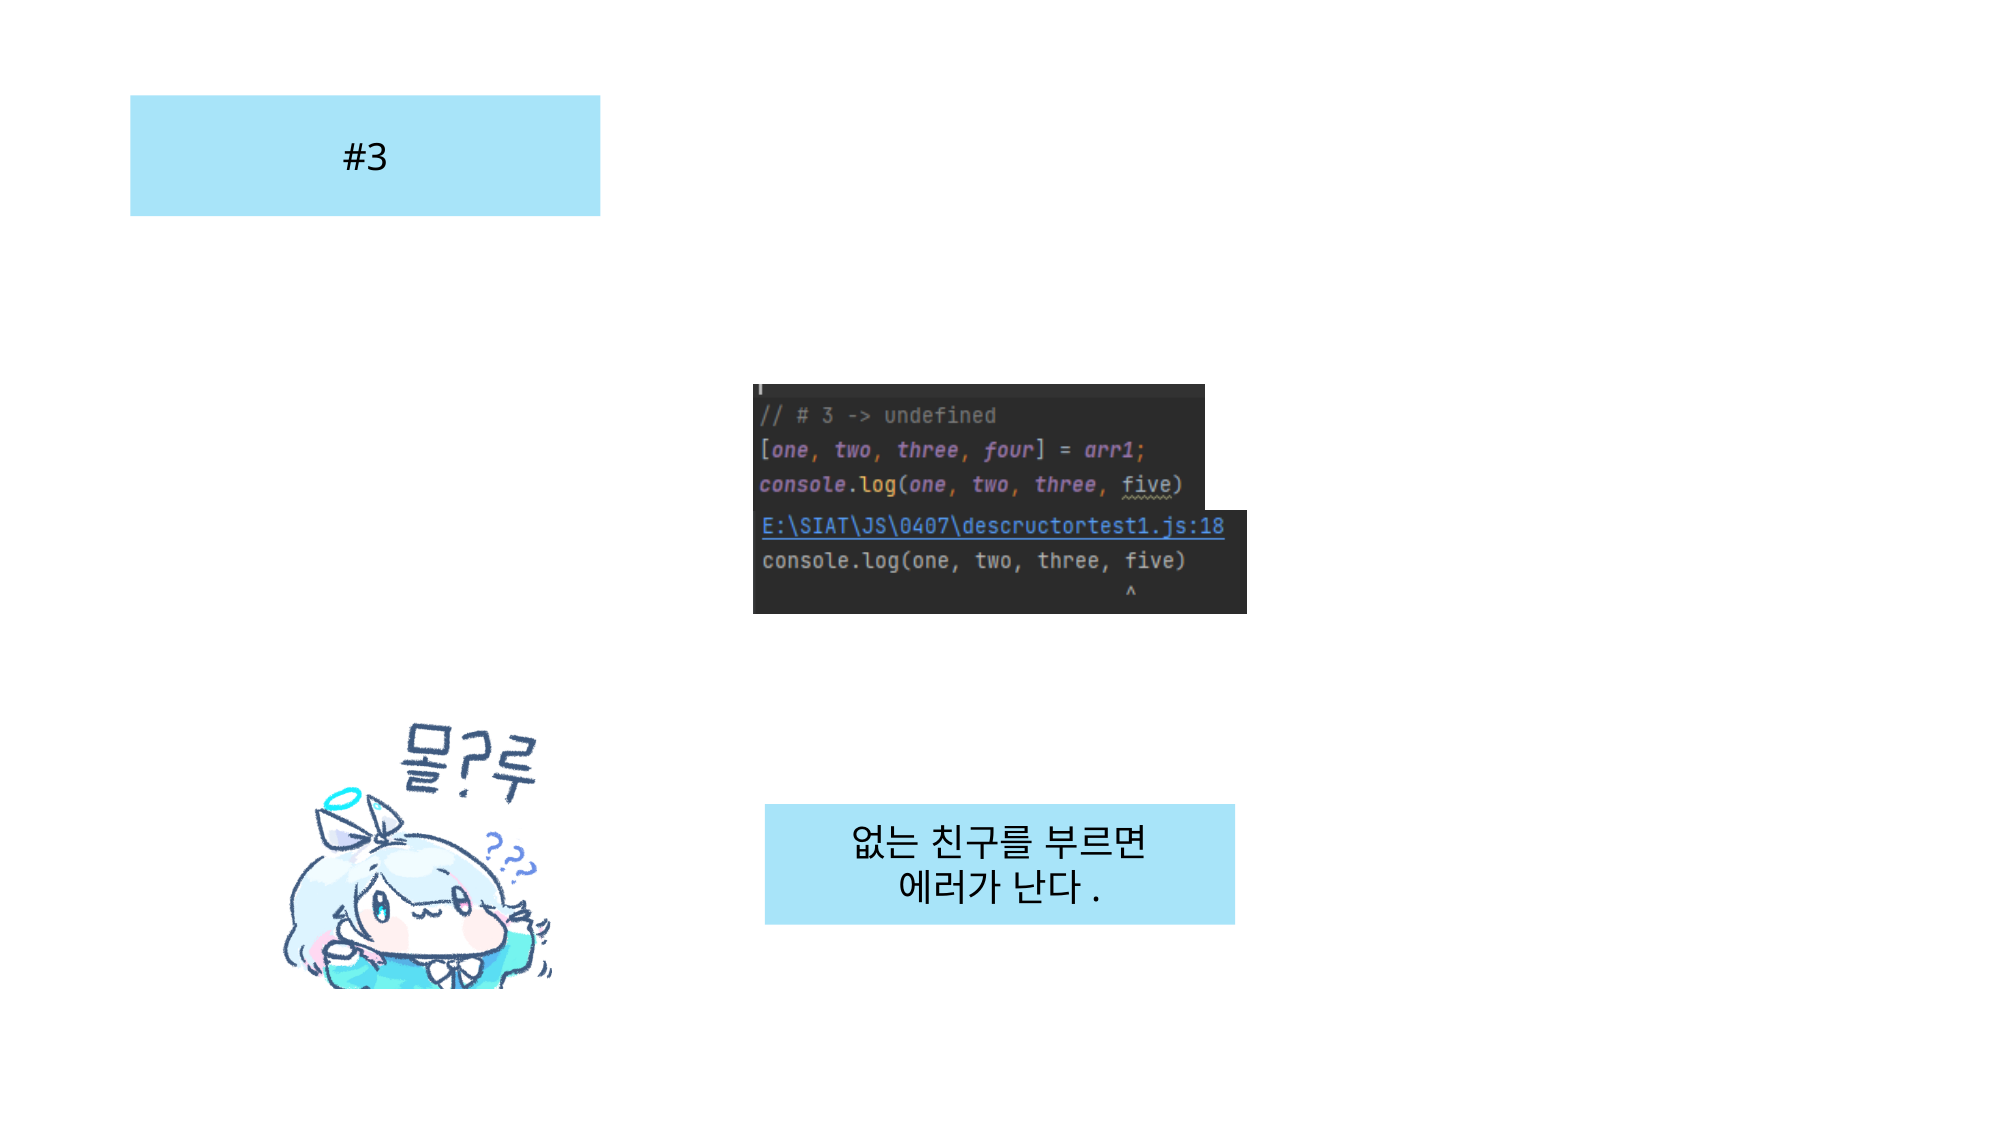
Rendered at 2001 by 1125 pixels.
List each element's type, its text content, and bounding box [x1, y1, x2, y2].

text_box #3 [129, 94, 602, 217]
picture [280, 713, 556, 989]
text_box 없는 친구를 부르면 에러가 난다. [764, 803, 1236, 926]
picture [752, 384, 1247, 614]
